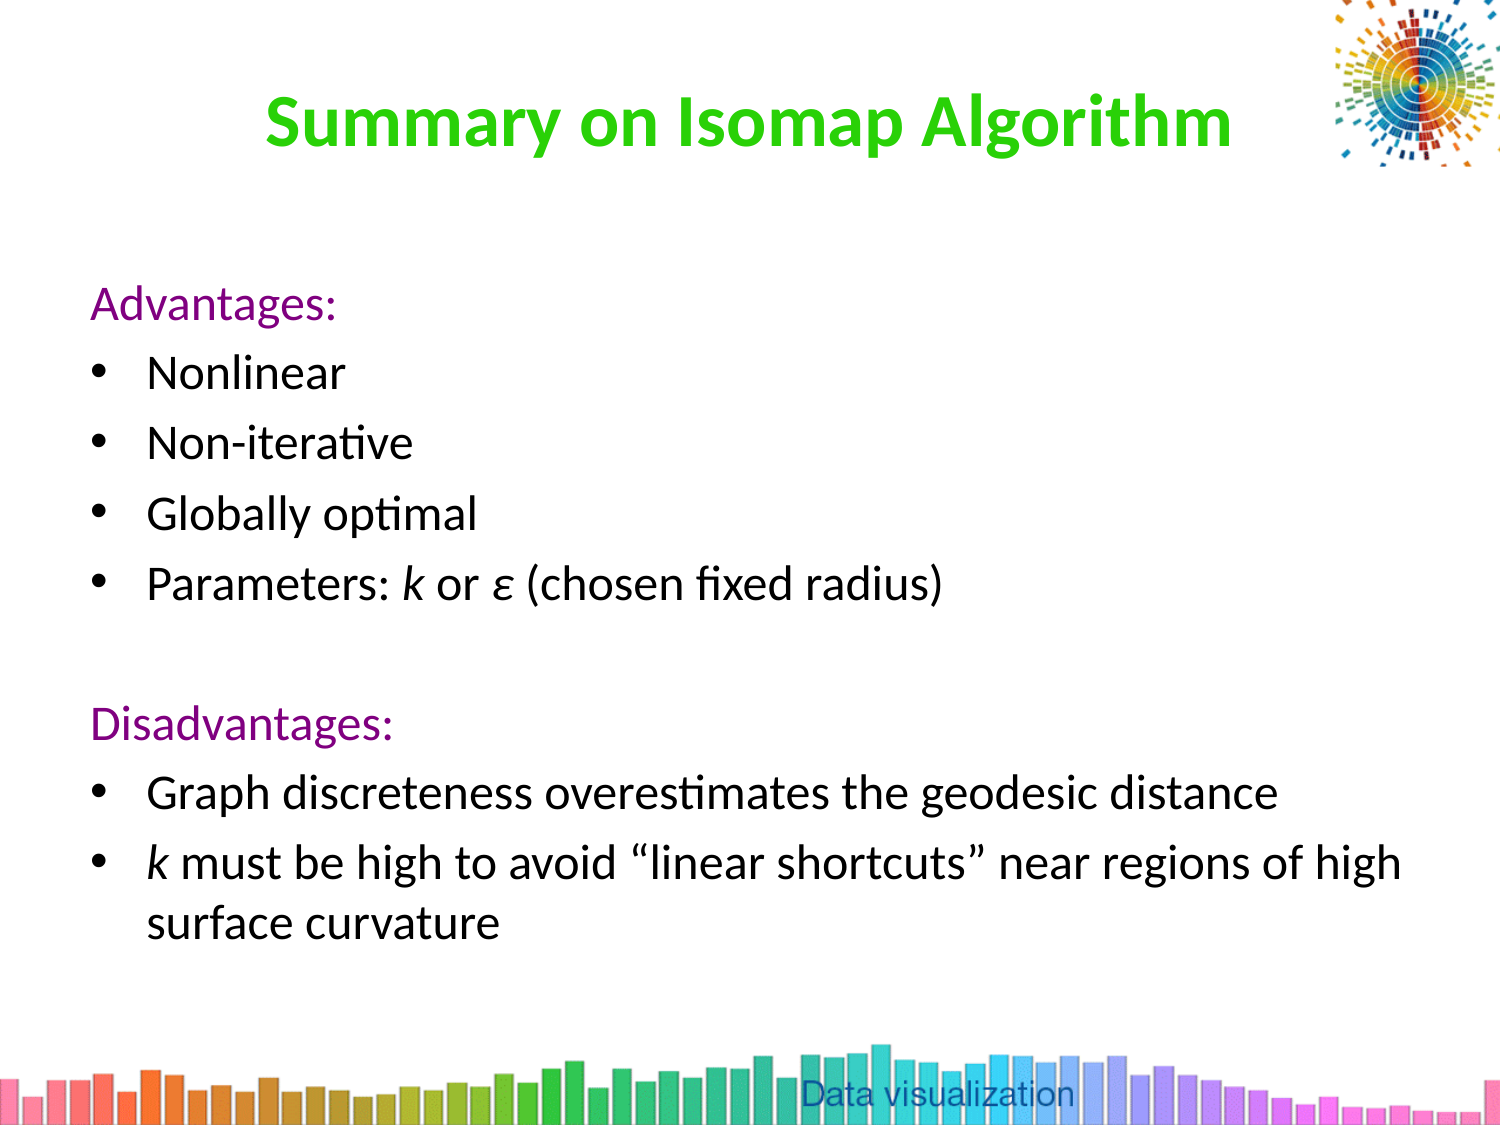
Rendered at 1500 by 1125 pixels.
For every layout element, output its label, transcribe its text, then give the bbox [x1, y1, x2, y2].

picture [0, 0, 1500, 1125]
title Summary on Isomap Algorithm [75, 45, 1425, 188]
list Advantages: Nonlinear Non-iterative Globally optimal Parameters: k or ε (chosen fixed radius) Disadvantages: Graph discreteness overestimates the geodesic distance k must be high to avoid “linear shortcuts” near regions of high surface curvature [75, 262, 1425, 1005]
